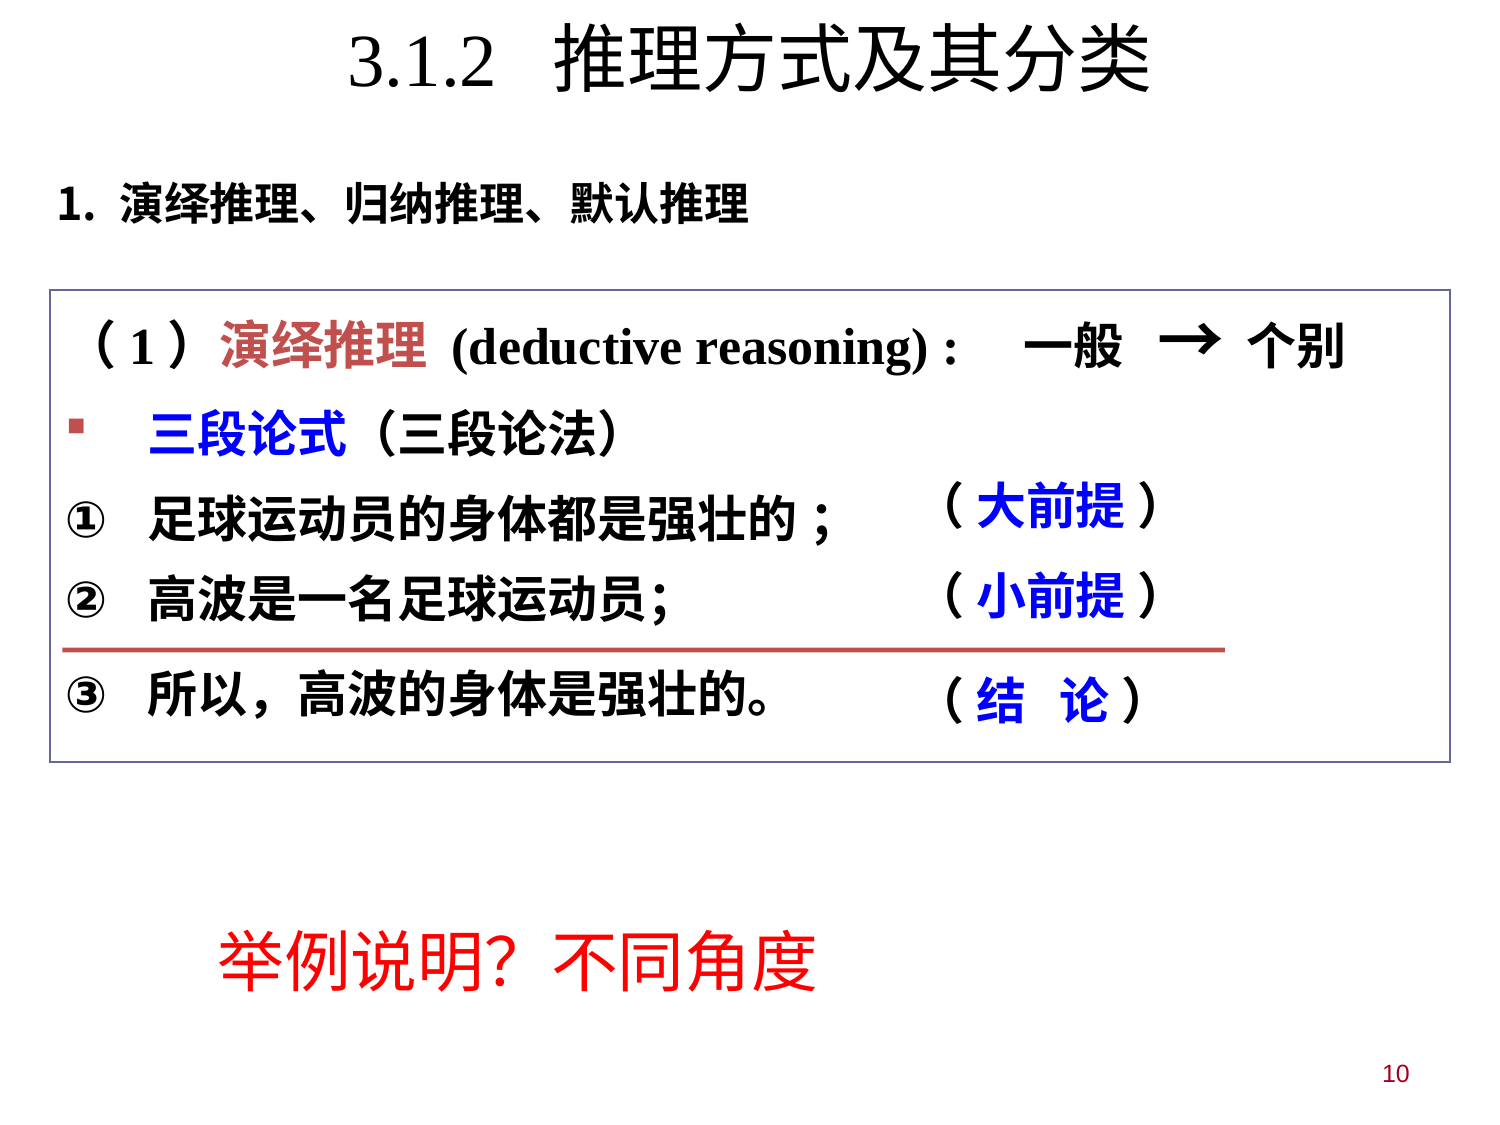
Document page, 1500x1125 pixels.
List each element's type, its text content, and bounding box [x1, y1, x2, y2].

title 3.1.2 推理方式及其分类 [75, 0, 1425, 150]
list 演绎推理、归纳推理、默认推理 [41, 173, 1500, 238]
text_box （1）演绎推理 (deductive reasoning) : 一般 → 个别 三段论式（三段论法） 足球运动员的身体都是强壮的 ； 高波是一名足球运动员； 所以，高波的身体是强壮的。 [50, 290, 1450, 762]
text_box 举例说明？不同角度 [202, 912, 834, 1008]
slide_number 10 [1074, 1042, 1425, 1103]
text_box （ 大前提 ） （ 小前提 ） （ 结 论 ） [900, 437, 1225, 738]
